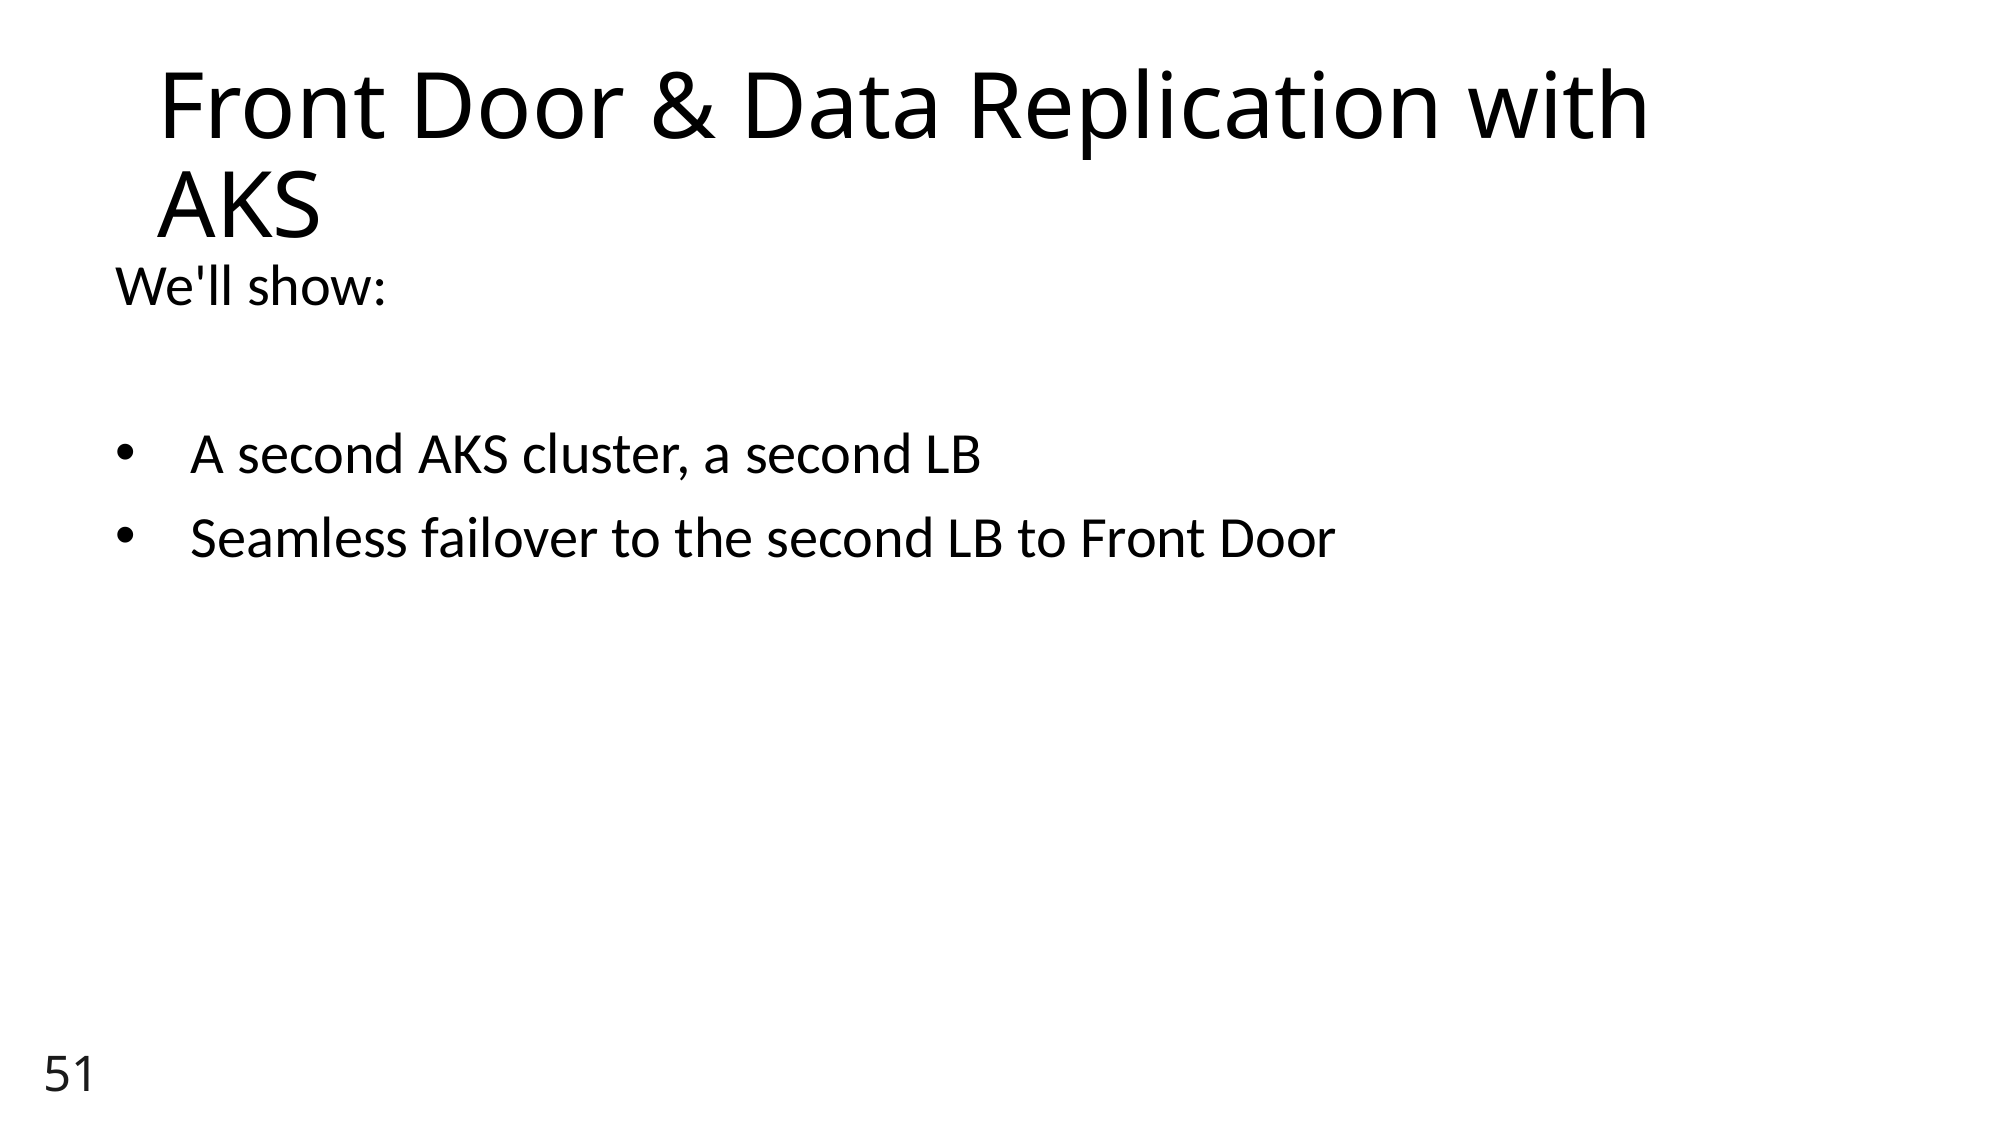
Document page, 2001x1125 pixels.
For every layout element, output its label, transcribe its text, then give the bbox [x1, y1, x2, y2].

slide_number 51 [0, 1032, 120, 1119]
list We'll show: A second AKS cluster, a second LB Seamless failover to the second LB to Front Door [95, 235, 1904, 500]
title Front Door & Data Replication with AKS [137, 59, 1863, 235]
